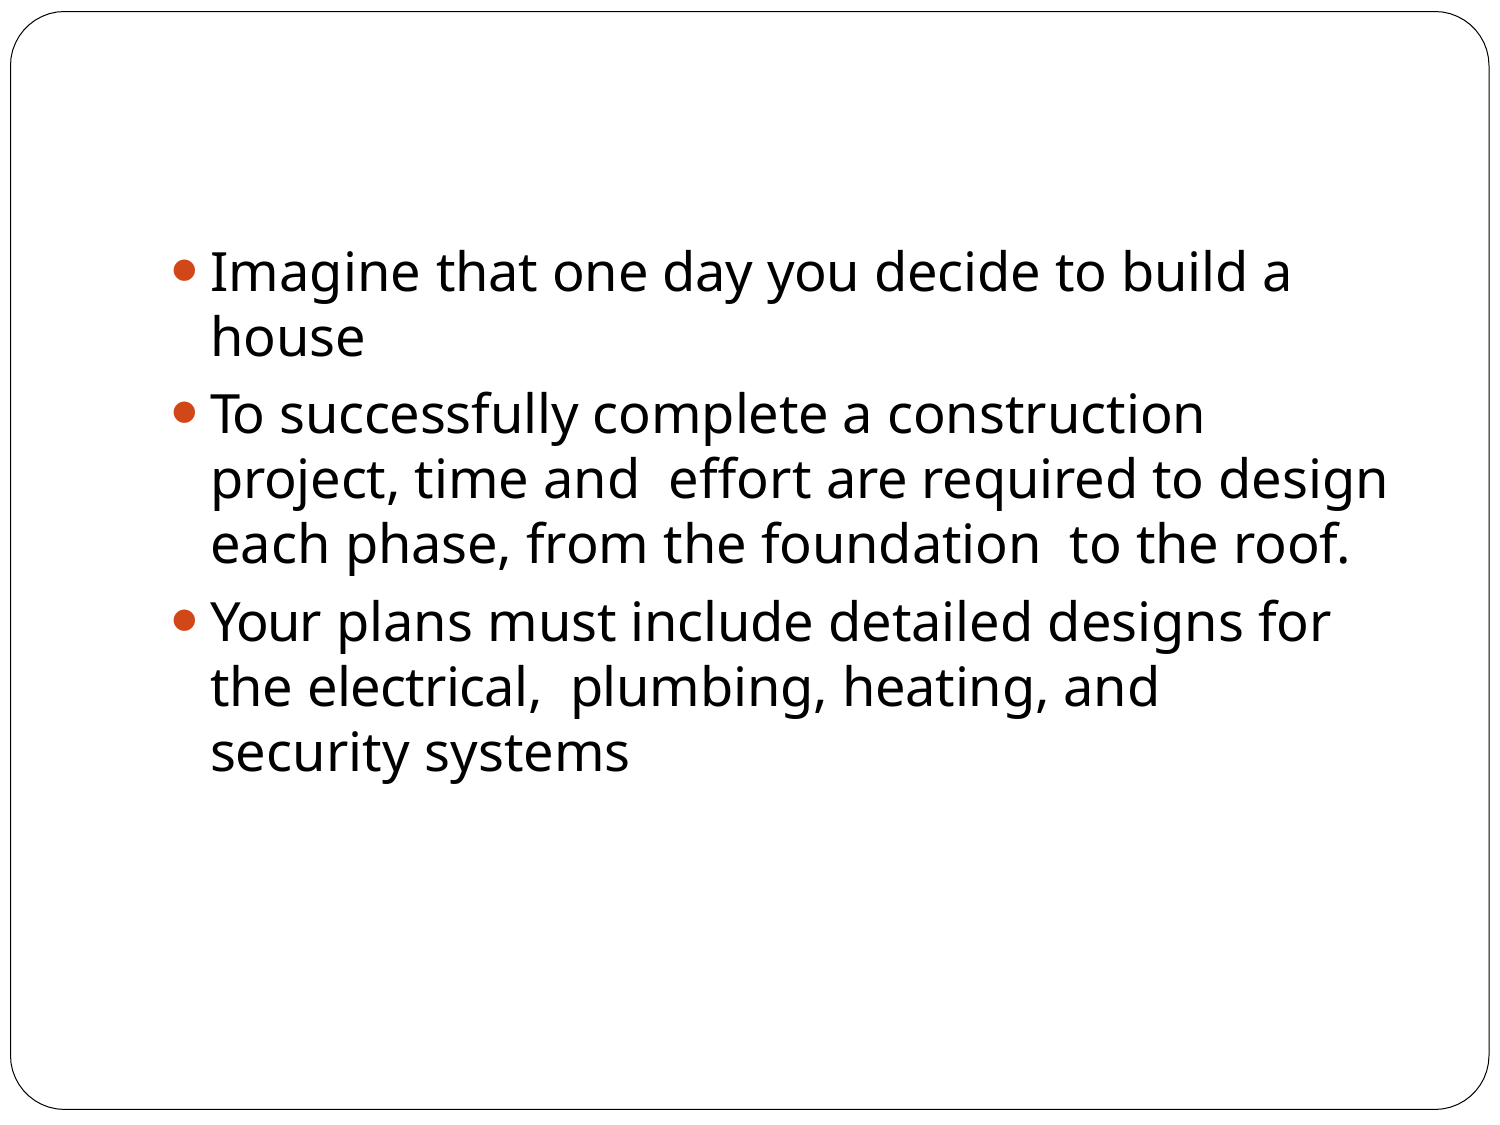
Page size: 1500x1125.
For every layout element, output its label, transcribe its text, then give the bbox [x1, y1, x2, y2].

text_box Imagine that one day you decide to build a house To successfully complete a construction project, time and effort are required to design each phase, from the foundation to the roof. Your plans must include detailed designs for the electrical, plumbing, heating, and security systems [162, 222, 1399, 783]
